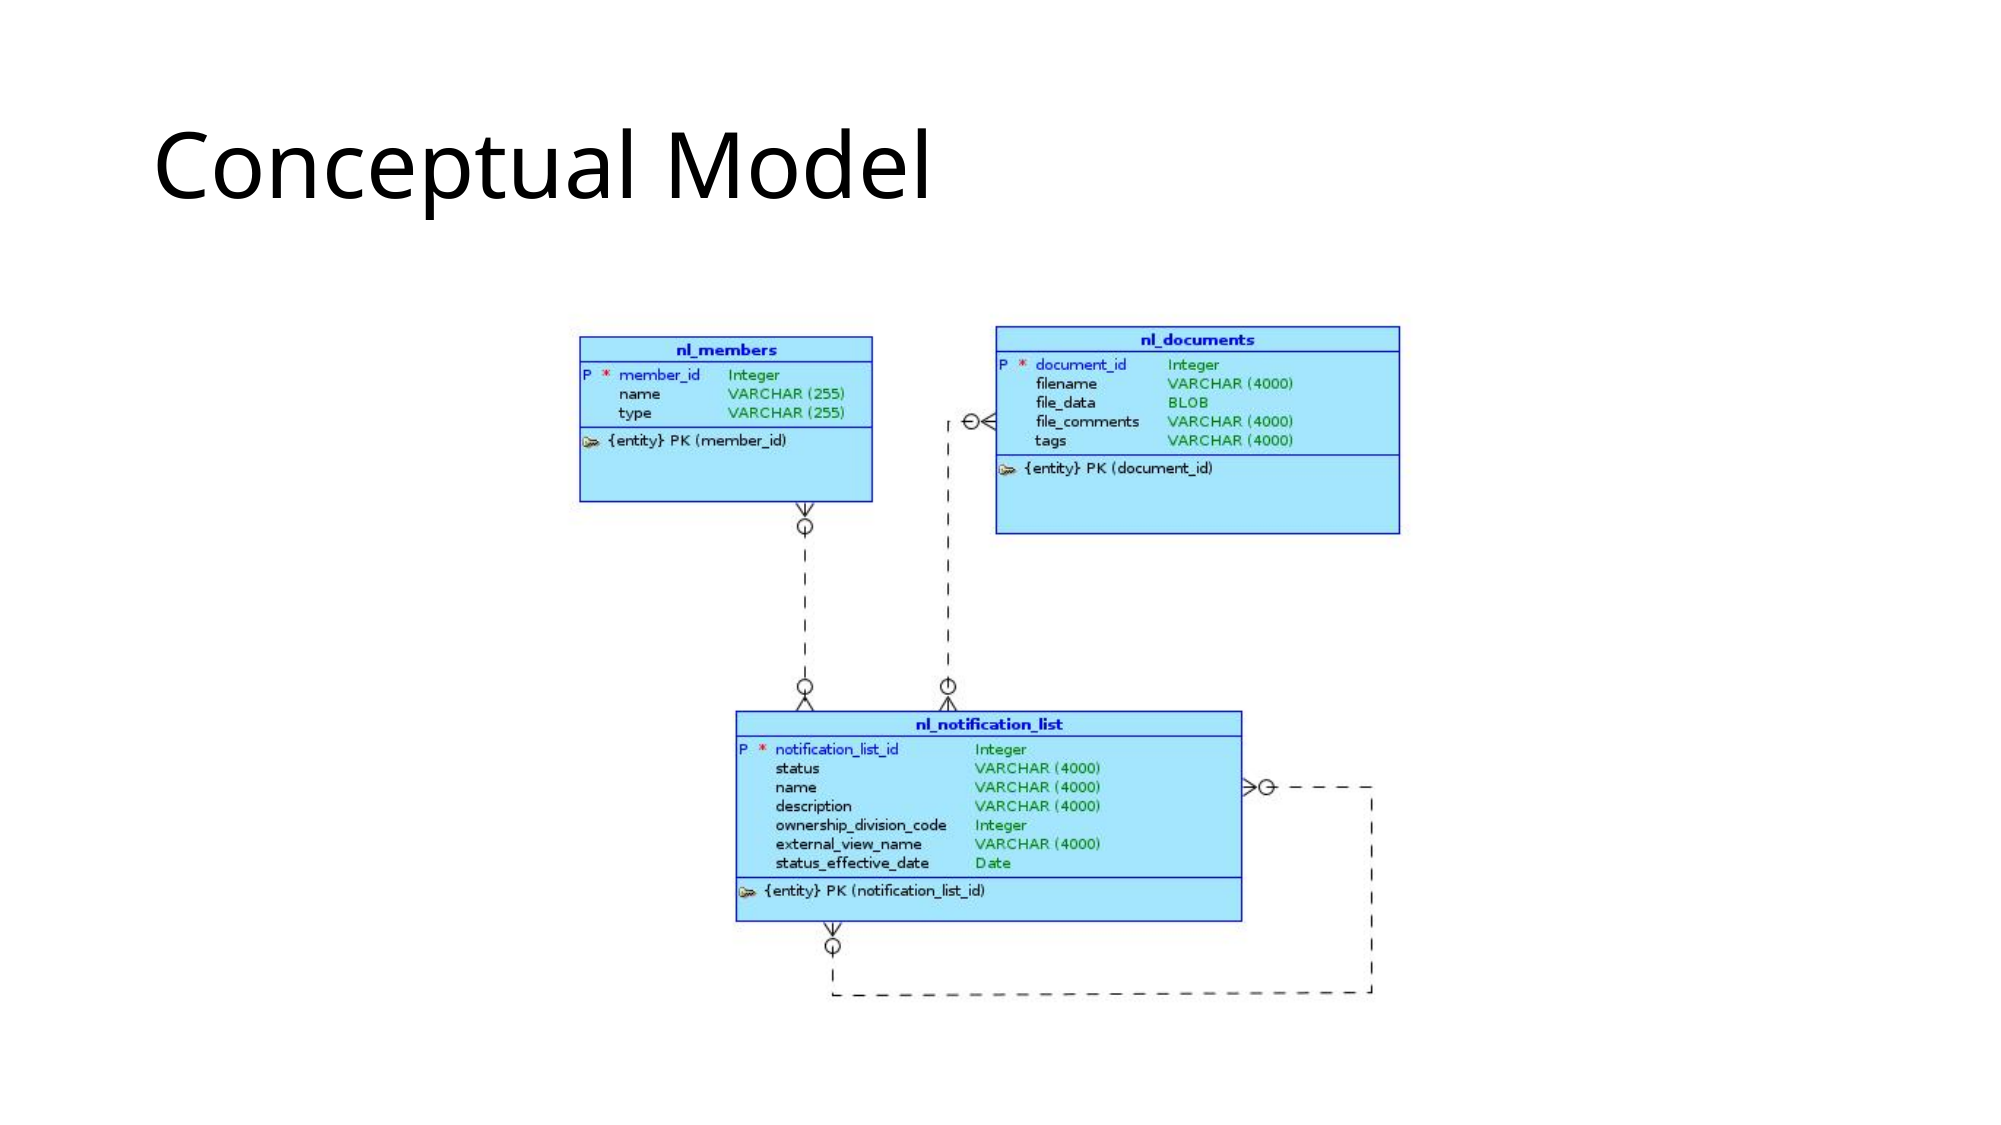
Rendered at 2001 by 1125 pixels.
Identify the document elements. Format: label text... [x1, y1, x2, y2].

title Conceptual Model [137, 59, 1863, 278]
picture [546, 268, 1415, 1011]
